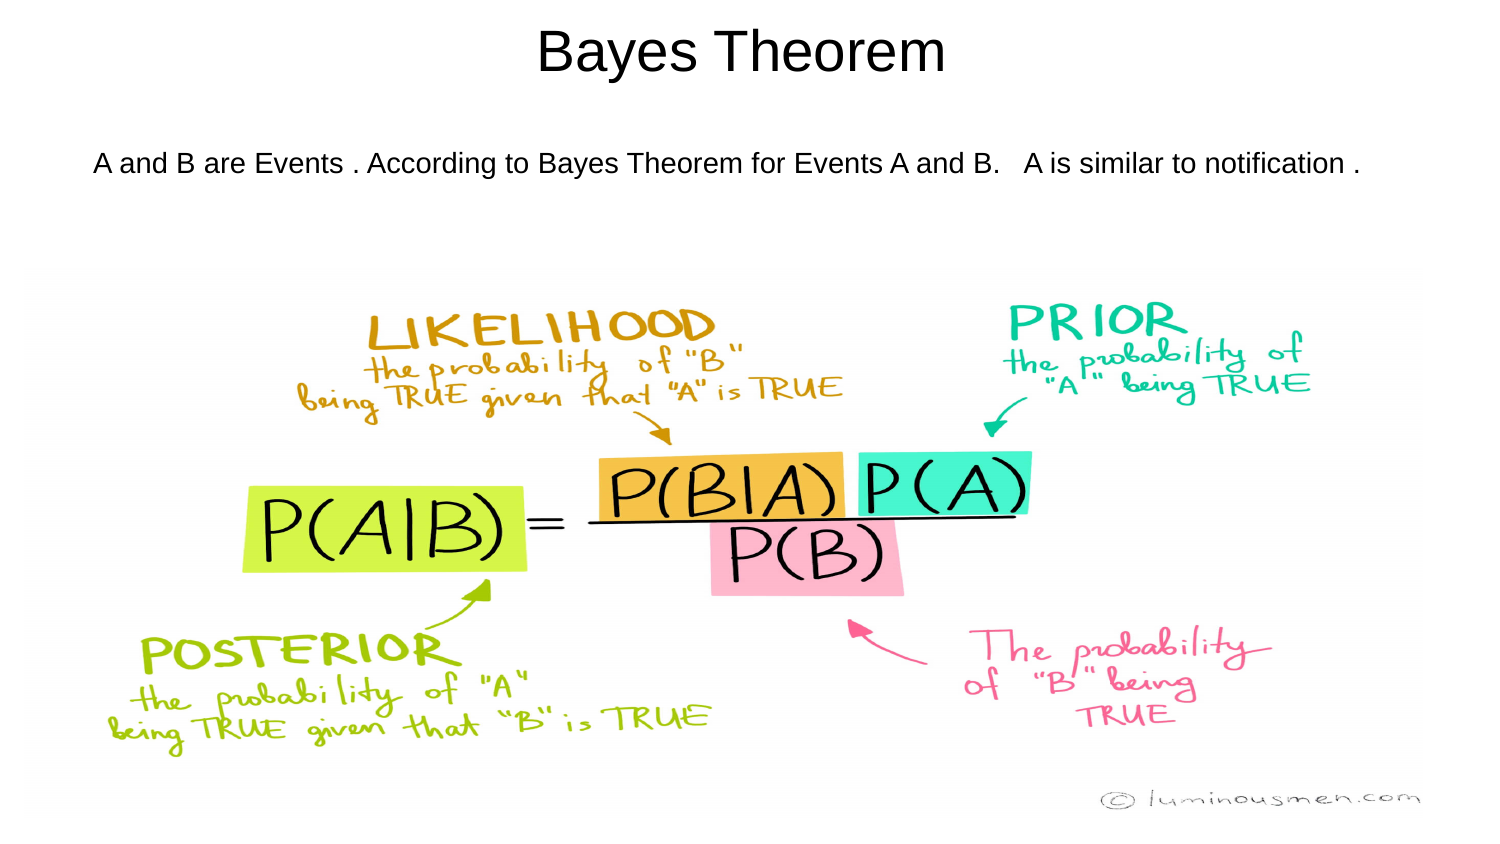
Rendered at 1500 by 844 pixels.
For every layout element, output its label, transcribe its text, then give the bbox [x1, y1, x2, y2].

picture [24, 268, 1423, 819]
text_box A and B are Events . According to Bayes Theorem for Events A and B. A is similar to notification . [69, 129, 1422, 241]
title Bayes Theorem [51, 0, 1449, 92]
